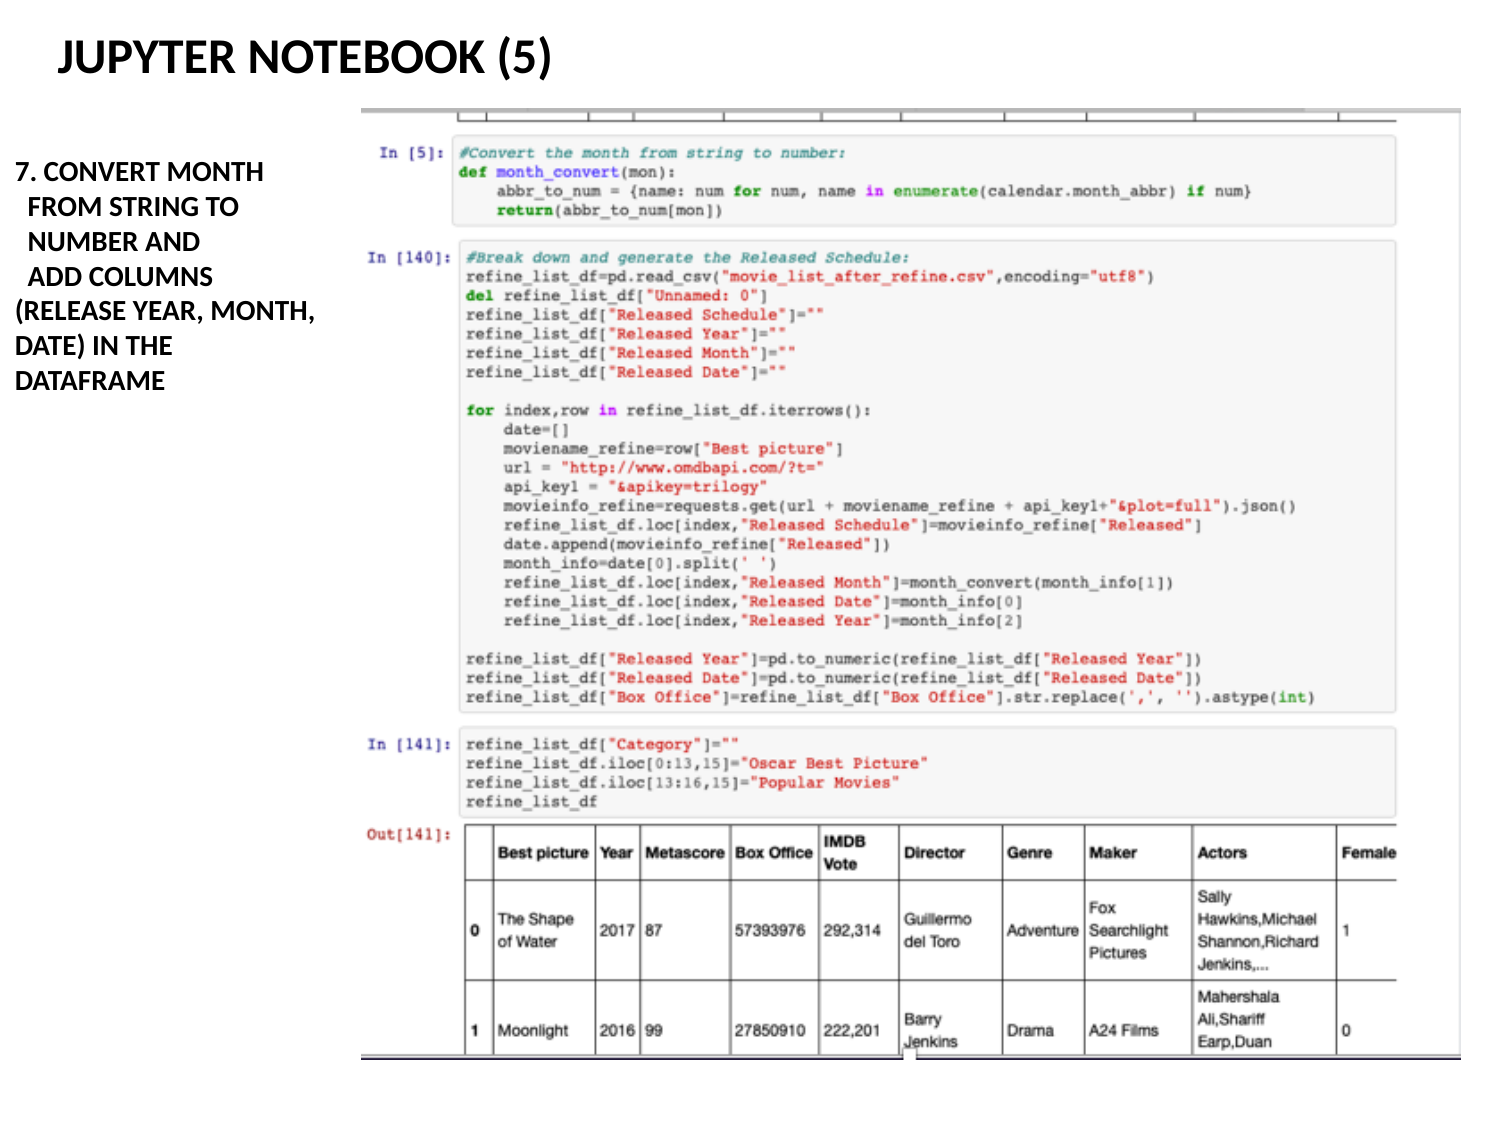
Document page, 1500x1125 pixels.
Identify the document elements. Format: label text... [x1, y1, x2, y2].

text_box 7. CONVERT MONTH FROM STRING TO NUMBER AND ADD COLUMNS (RELEASE YEAR, MONTH, DATE) IN THE DATAFRAME [0, 144, 338, 404]
text_box JUPYTER NOTEBOOK (5) [49, 16, 1261, 91]
picture [361, 108, 1461, 1060]
